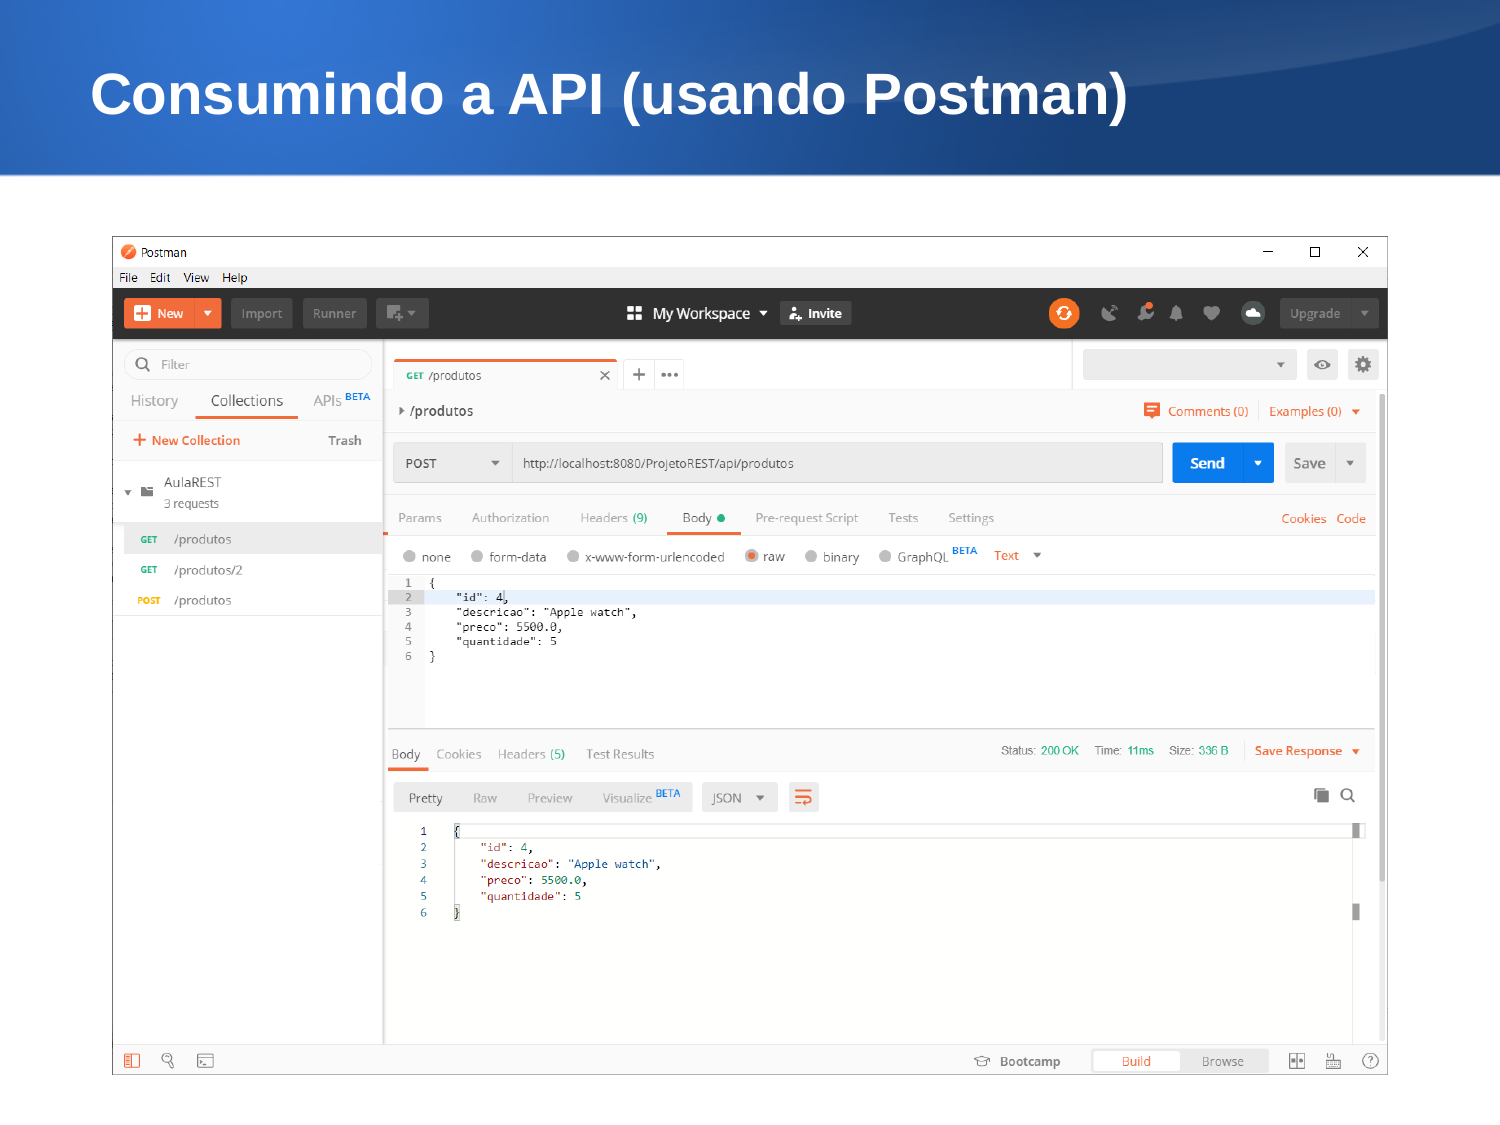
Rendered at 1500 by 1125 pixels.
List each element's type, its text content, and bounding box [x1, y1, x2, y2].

title Consumindo a API (usando Postman) [74, 32, 1426, 150]
picture [0, 0, 1500, 1125]
